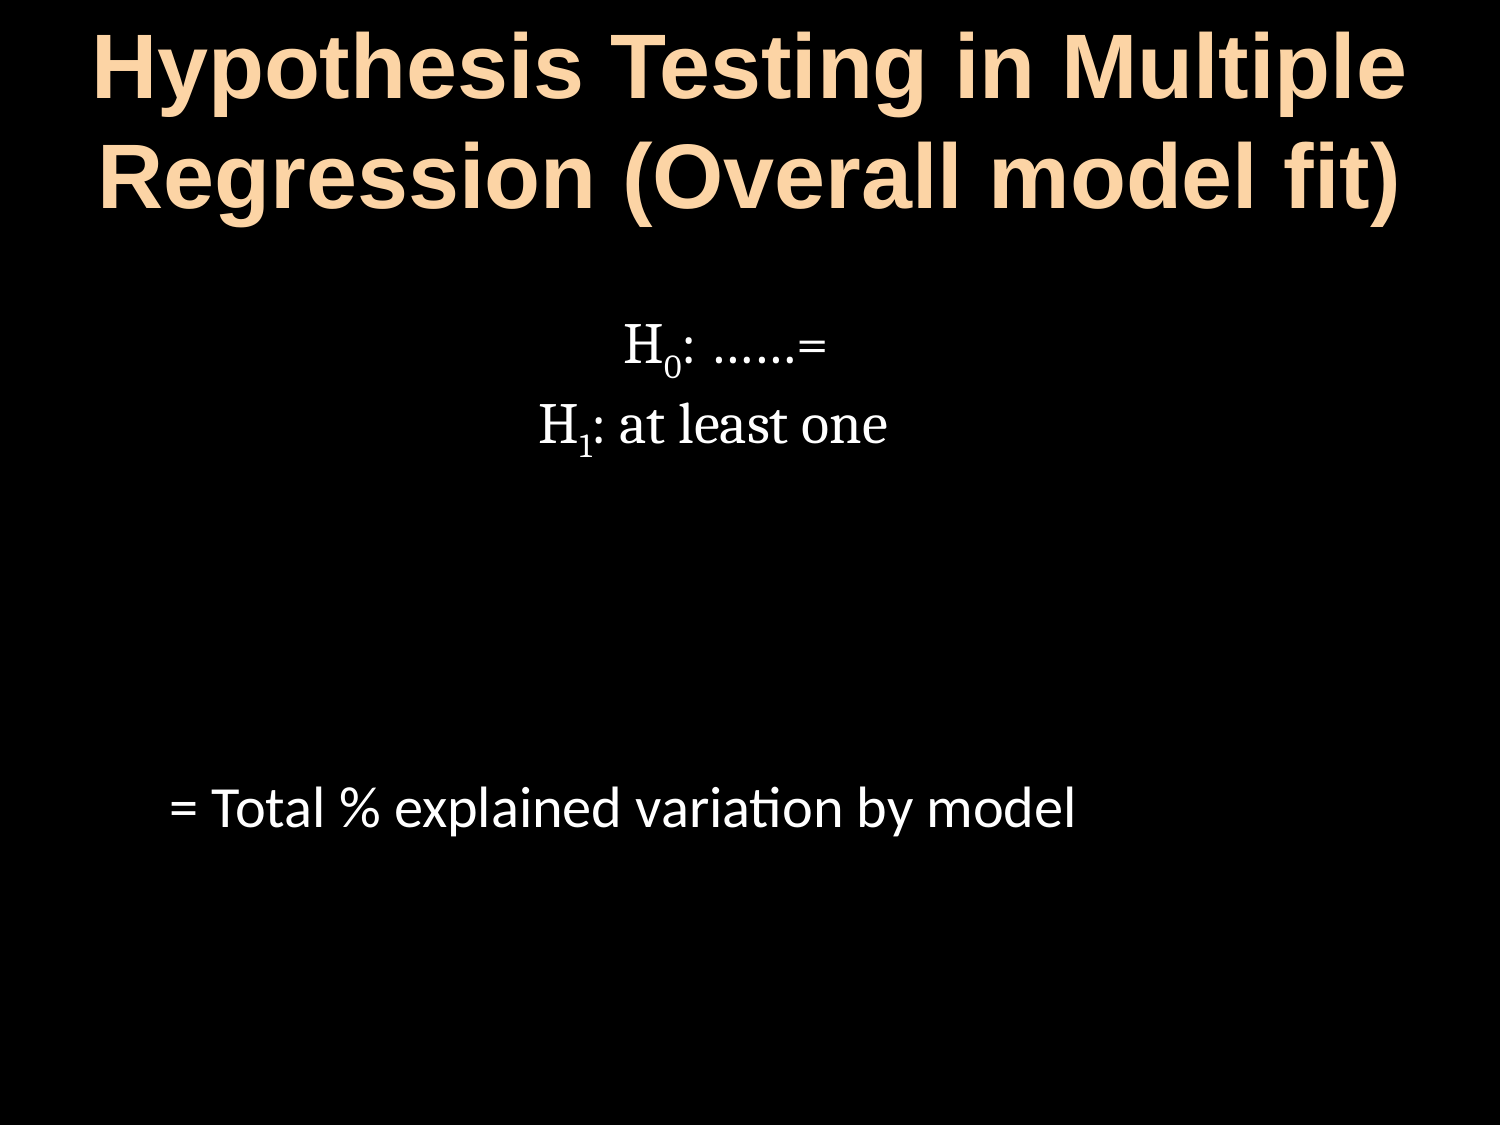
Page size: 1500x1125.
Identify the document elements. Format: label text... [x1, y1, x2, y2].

text_box Hypothesis Testing in Multiple Regression (Overall model fit) [0, 0, 1500, 235]
